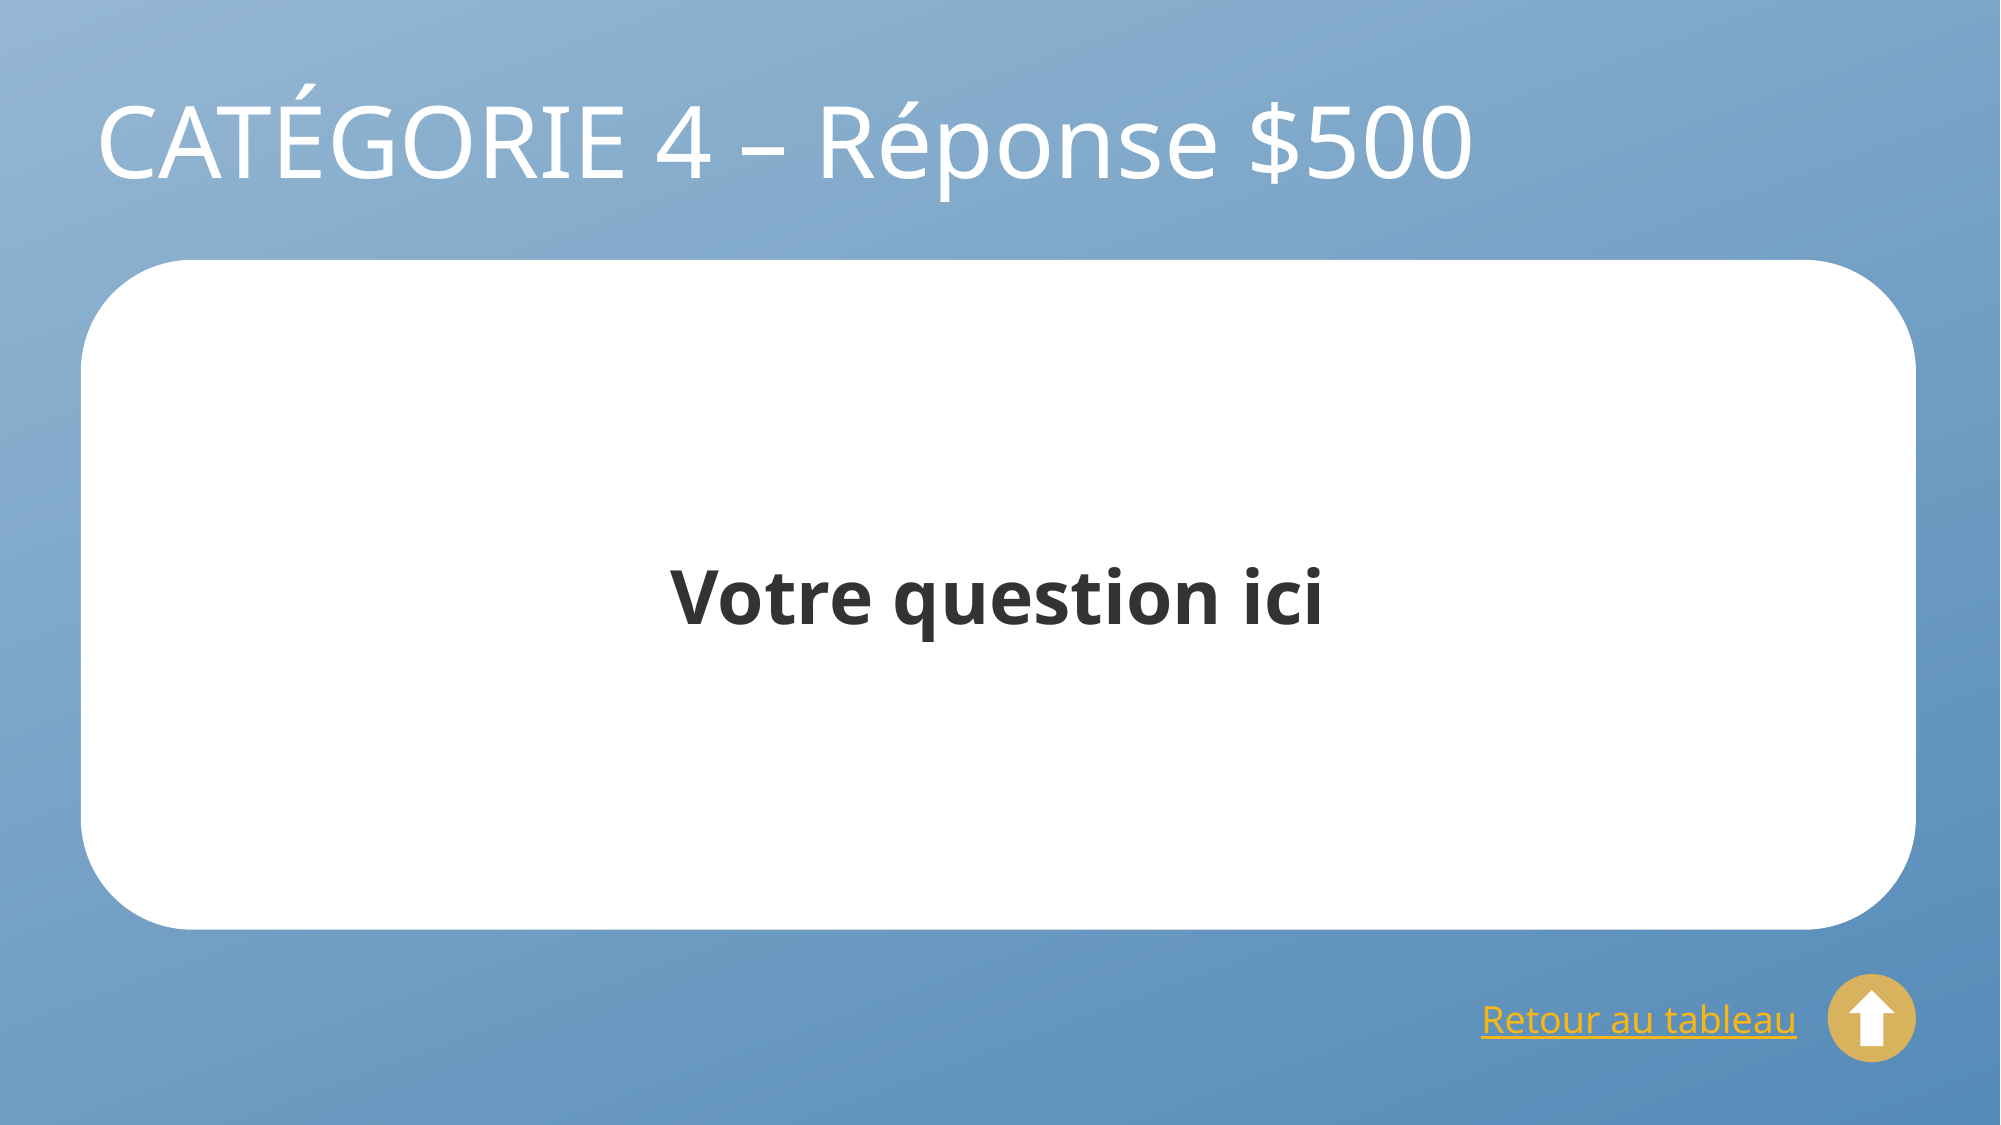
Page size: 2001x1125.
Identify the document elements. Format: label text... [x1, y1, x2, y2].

text_box Votre question ici [79, 258, 1917, 931]
title CATÉGORIE 4 – Réponse $500 [80, 37, 1806, 255]
text_box Retour au tableau [1230, 988, 1813, 1055]
text_box [1846, 988, 1898, 1048]
text_box [1826, 972, 1918, 1064]
